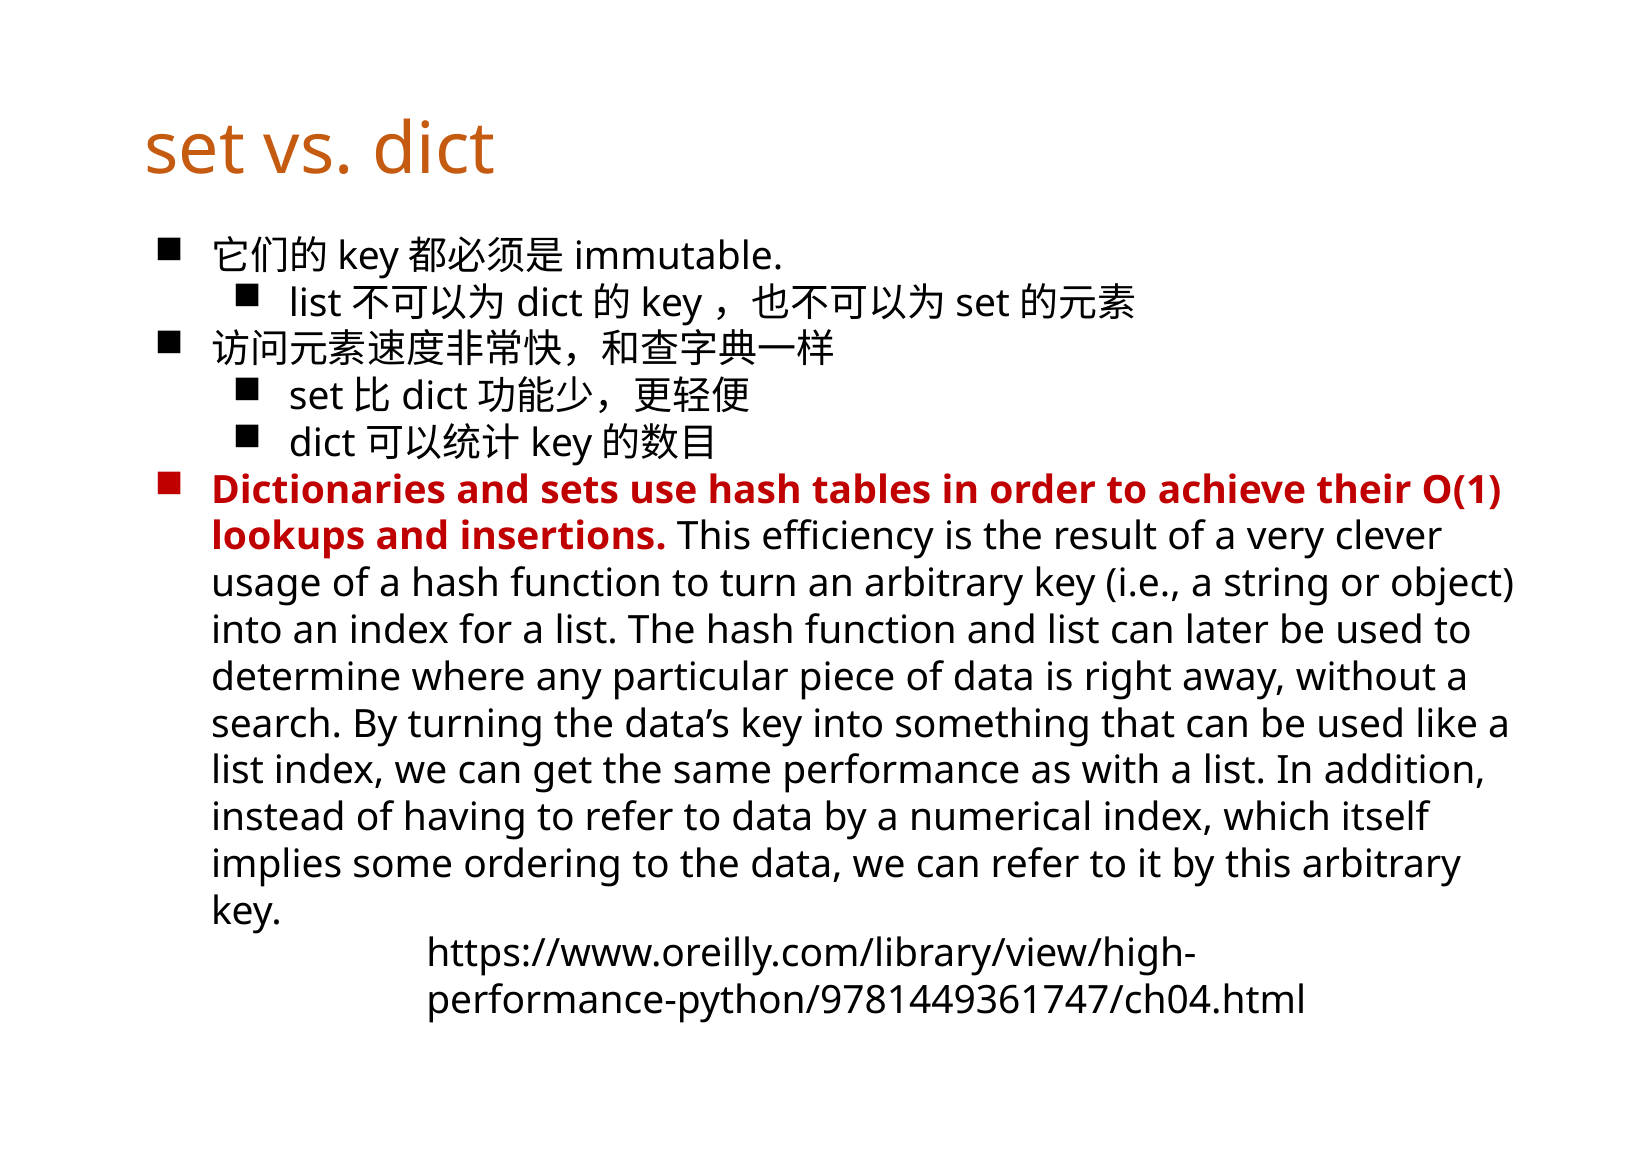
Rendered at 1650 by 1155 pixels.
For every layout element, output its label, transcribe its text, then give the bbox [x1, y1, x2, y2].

text_box https://www.oreilly.com/library/view/high-performance-python/9781449361747/ch04.html [411, 919, 1322, 1029]
text_box 它们的key都必须是immutable. list不可以为dict的key，也不可以为set的元素 访问元素速度非常快，和查字典一样 set比dict功能少，更轻便 dict可以统计key的数目 Dictionaries and sets use hash tables in order to achieve their O(1) lookups and insertions. This efficiency is the result of a very clever usage of a hash function to turn an arbitrary key (i.e., a string or object) into an index for a list. The hash function and list can later be used to determine where any particular piece of data is right away, without a search. By turning the data’s key into something that can be used like a list index, we can get the same performance as with a list. In addition, instead of having to refer to data by a numerical index, which itself implies some ordering to the data, we can refer to it by this arbitrary key. [139, 223, 1534, 940]
text_box set vs. dict [129, 94, 511, 196]
